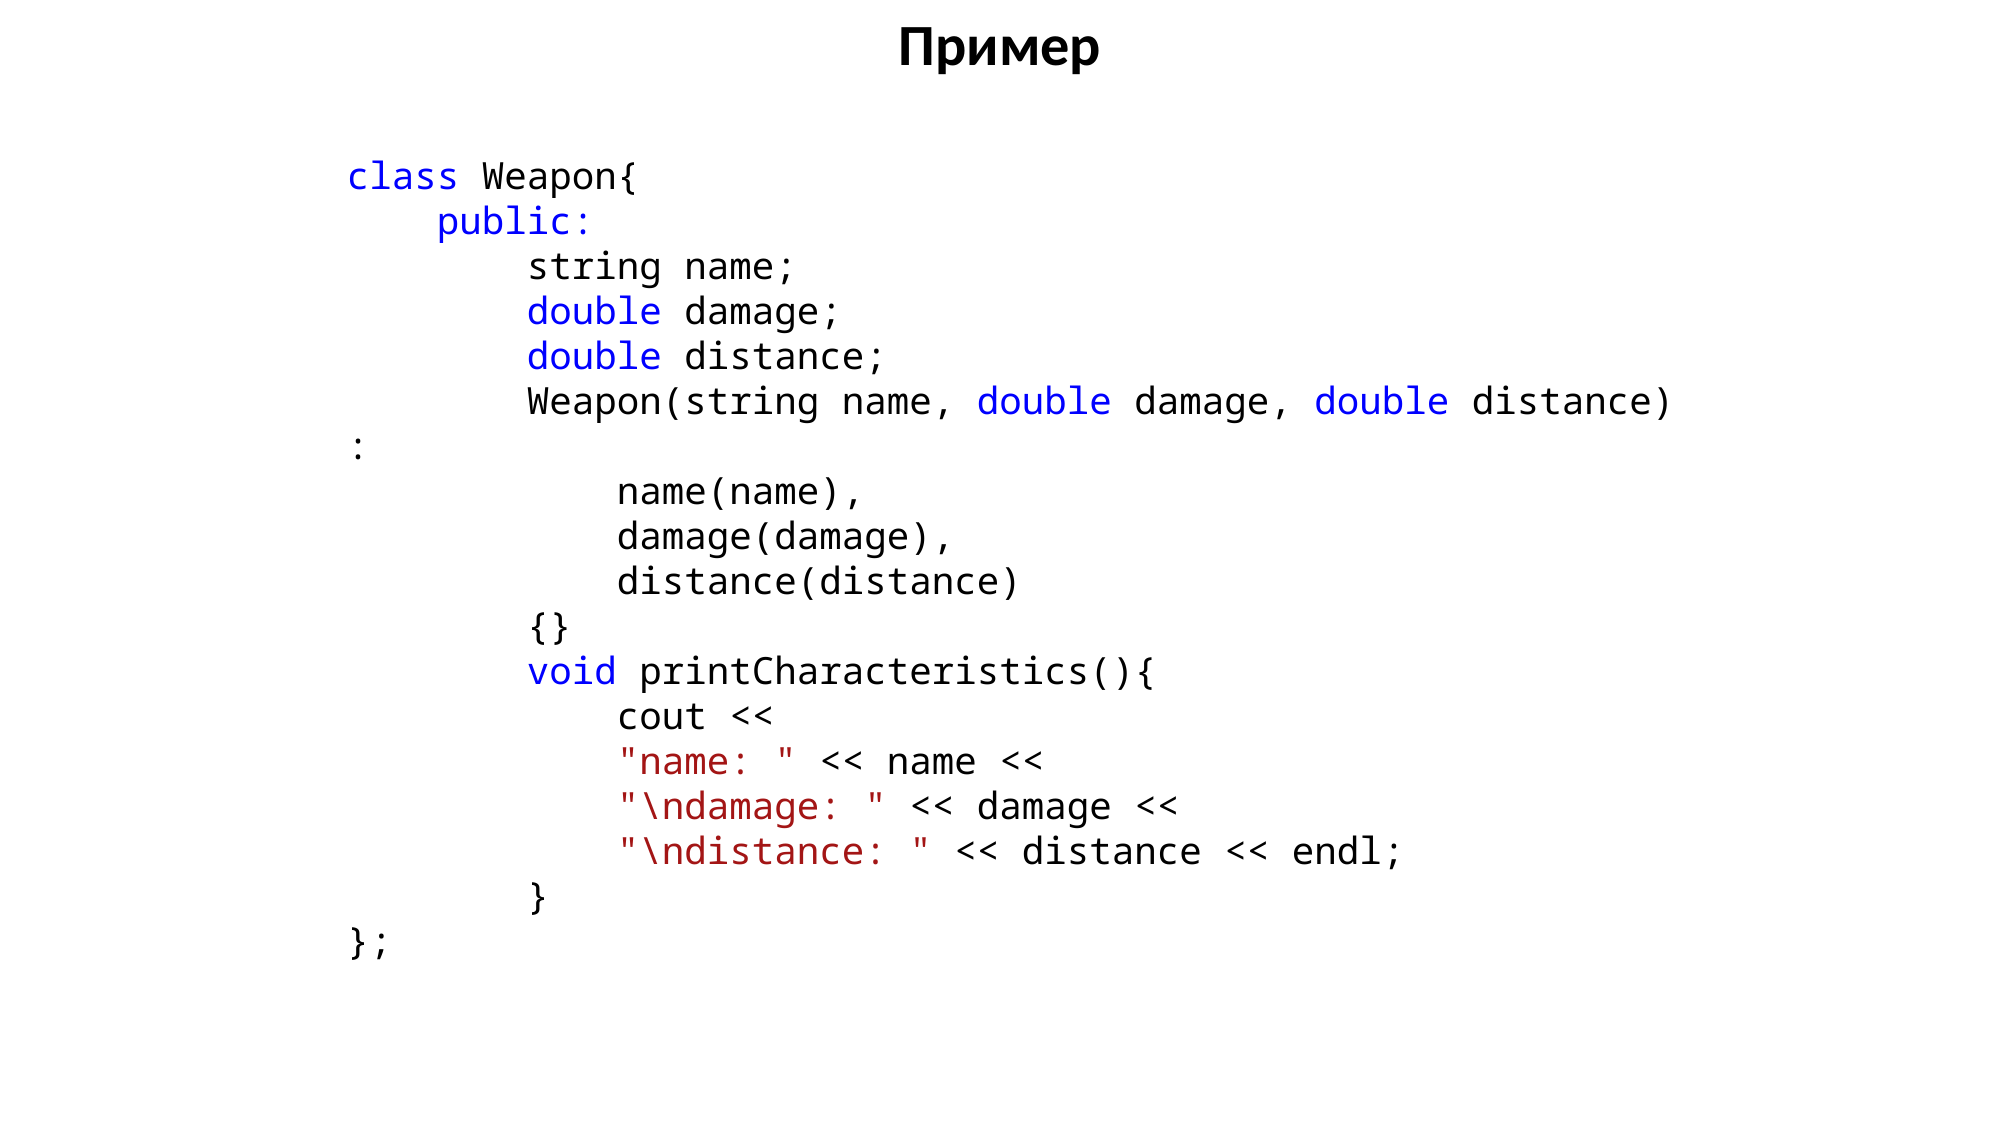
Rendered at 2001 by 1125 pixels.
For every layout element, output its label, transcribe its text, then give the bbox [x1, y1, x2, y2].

text_box class Weapon{ public: string name; double damage; double distance; Weapon(string name, double damage, double distance): name(name), damage(damage), distance(distance) {} void printCharacteristics(){ cout << "name: " << name << "\ndamage: " << damage << "\ndistance: " << distance << endl; } }; [332, 144, 1695, 970]
text_box Пример [883, 0, 1117, 85]
